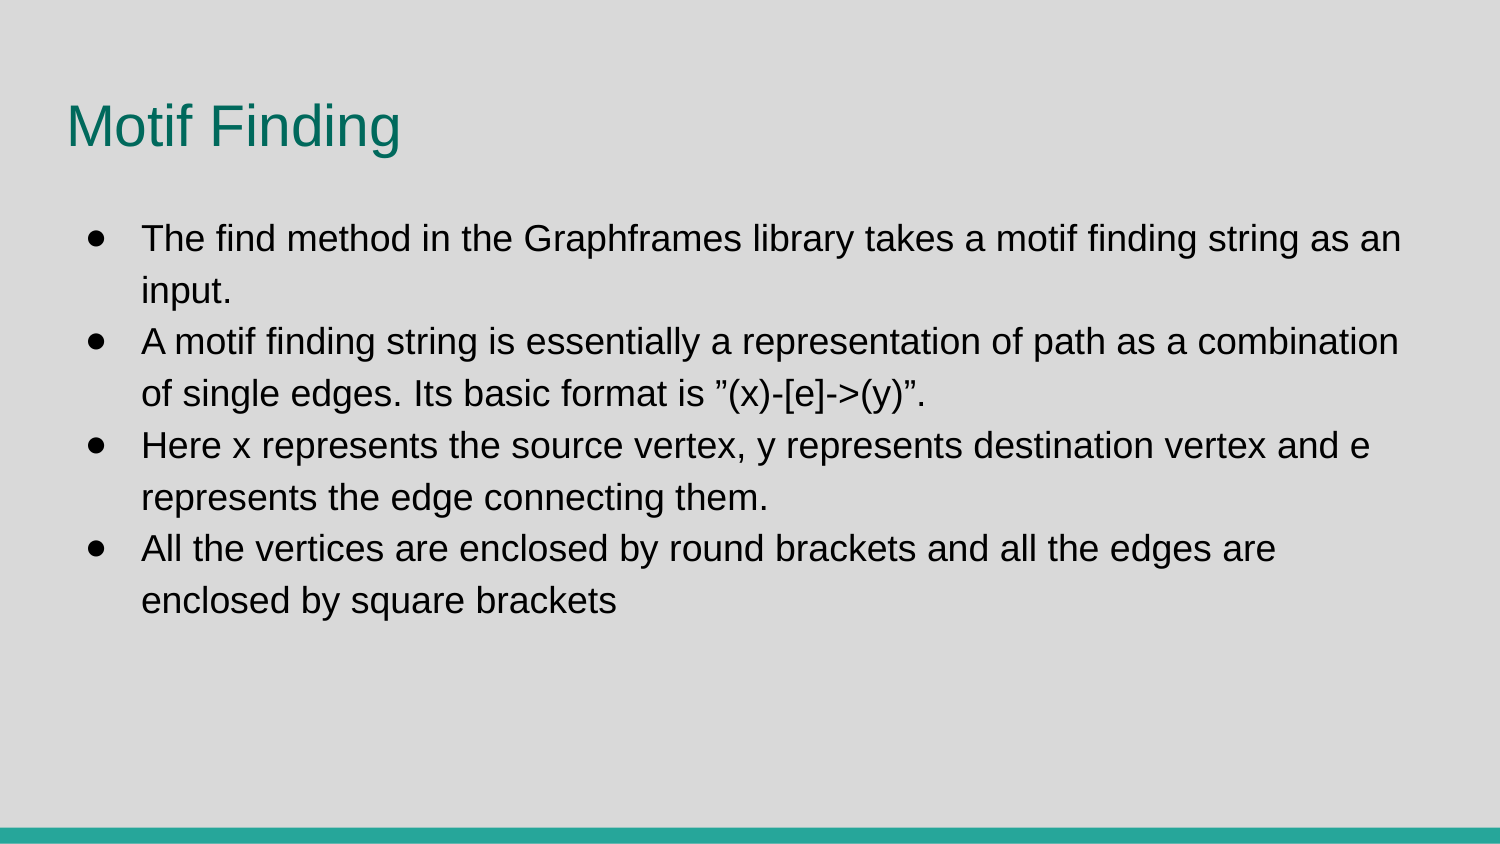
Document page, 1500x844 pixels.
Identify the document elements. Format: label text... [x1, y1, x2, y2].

list The find method in the Graphframes library takes a motif finding string as an input. A motif finding string is essentially a representation of path as a combination of single edges. Its basic format is ”(x)-[e]->(y)”. Here x represents the source vertex, y represents destination vertex and e represents the edge connecting them. All the vertices are enclosed by round brackets and all the edges are enclosed by square brackets [51, 192, 1449, 750]
title Motif Finding [51, 72, 1449, 174]
